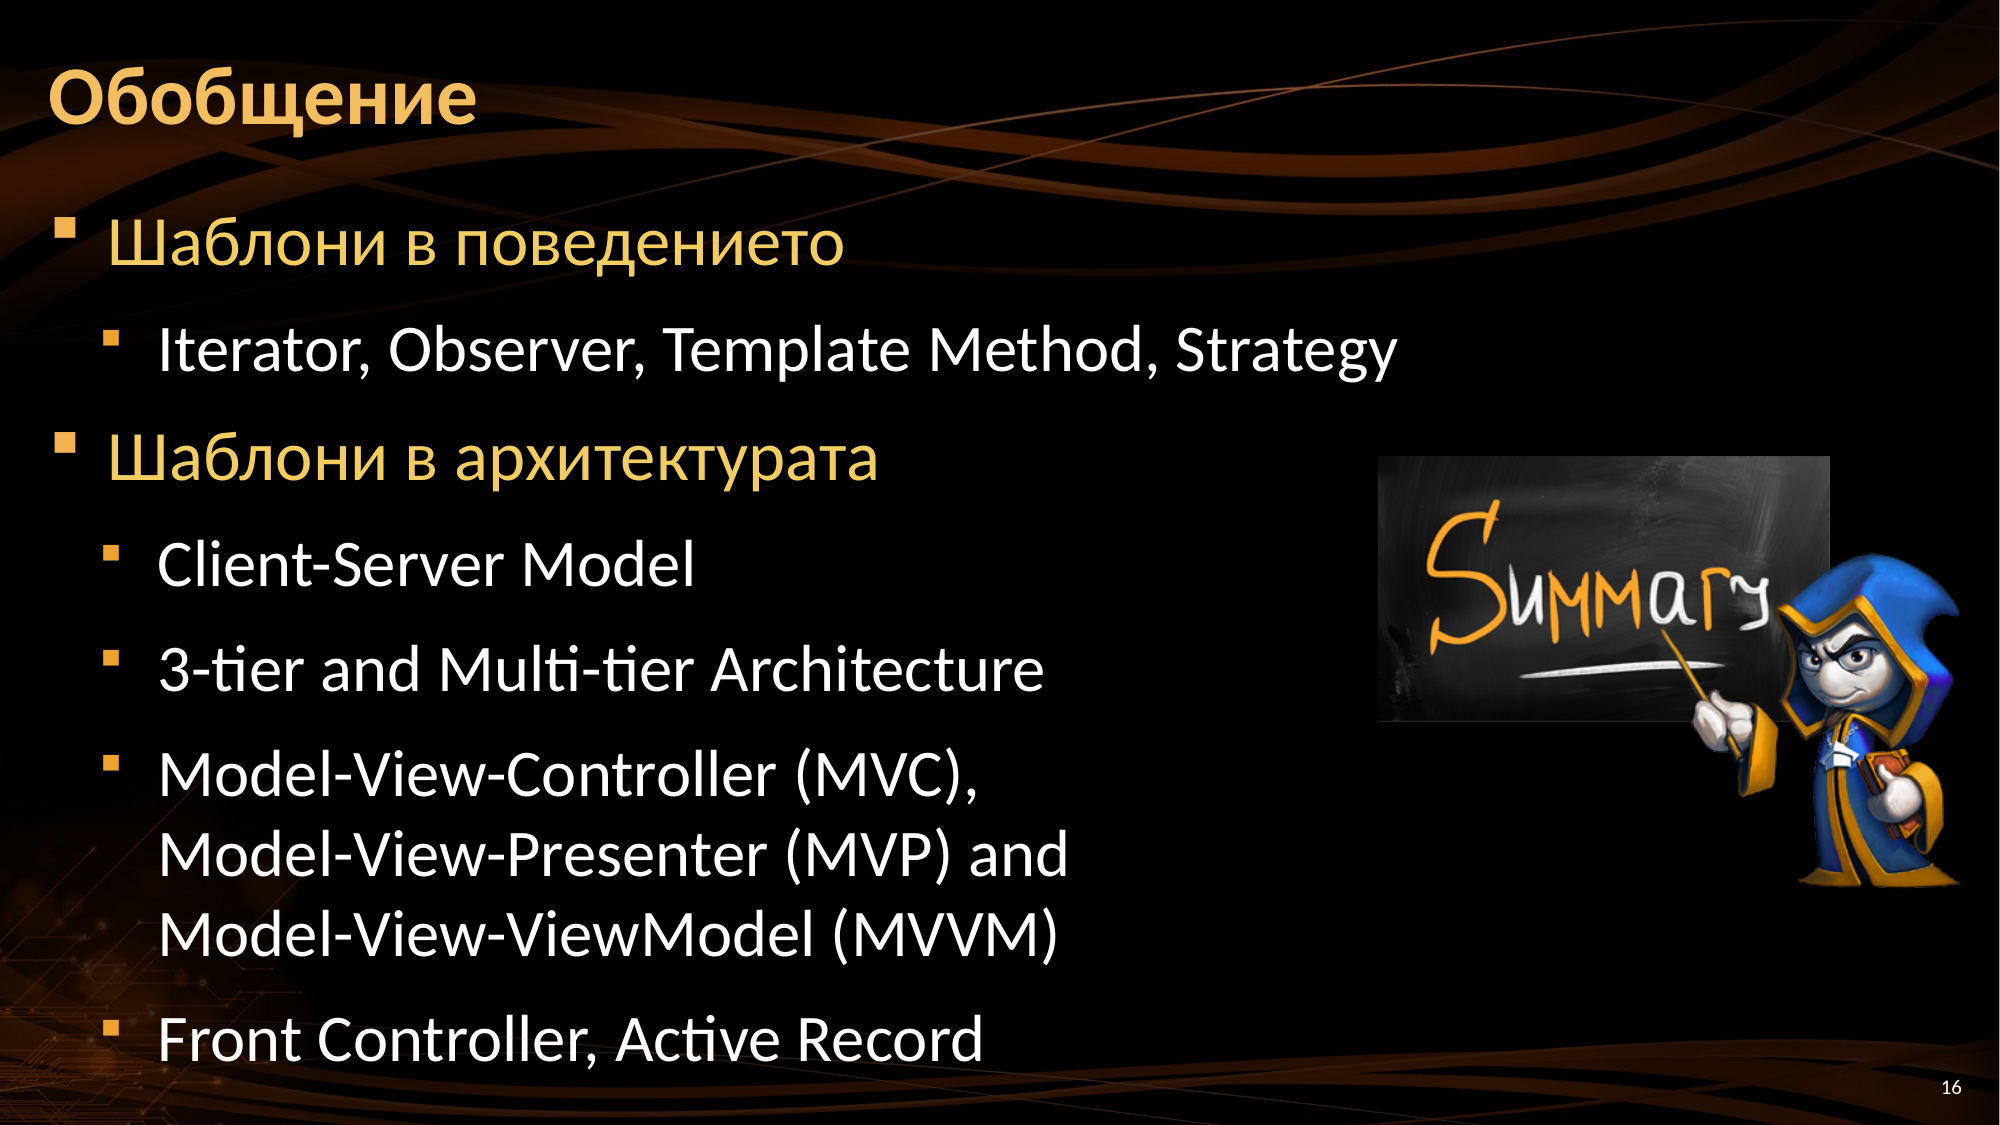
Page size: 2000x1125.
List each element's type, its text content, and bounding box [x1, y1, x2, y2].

slide_number 16 [1897, 1070, 1968, 1103]
picture [0, 0, 2000, 1125]
title Обобщение [30, 6, 1968, 189]
list Шаблони в поведението Iterator, Observer, Template Method, Strategy Шаблони в архитектурата Client-Server Model 3-tier and Multi-tier Architecture Model-View-Controller (MVC), Model-View-Presenter (MVP) and Model-View-ViewModel (MVVM) Front Controller, Active Record [31, 189, 1968, 1103]
